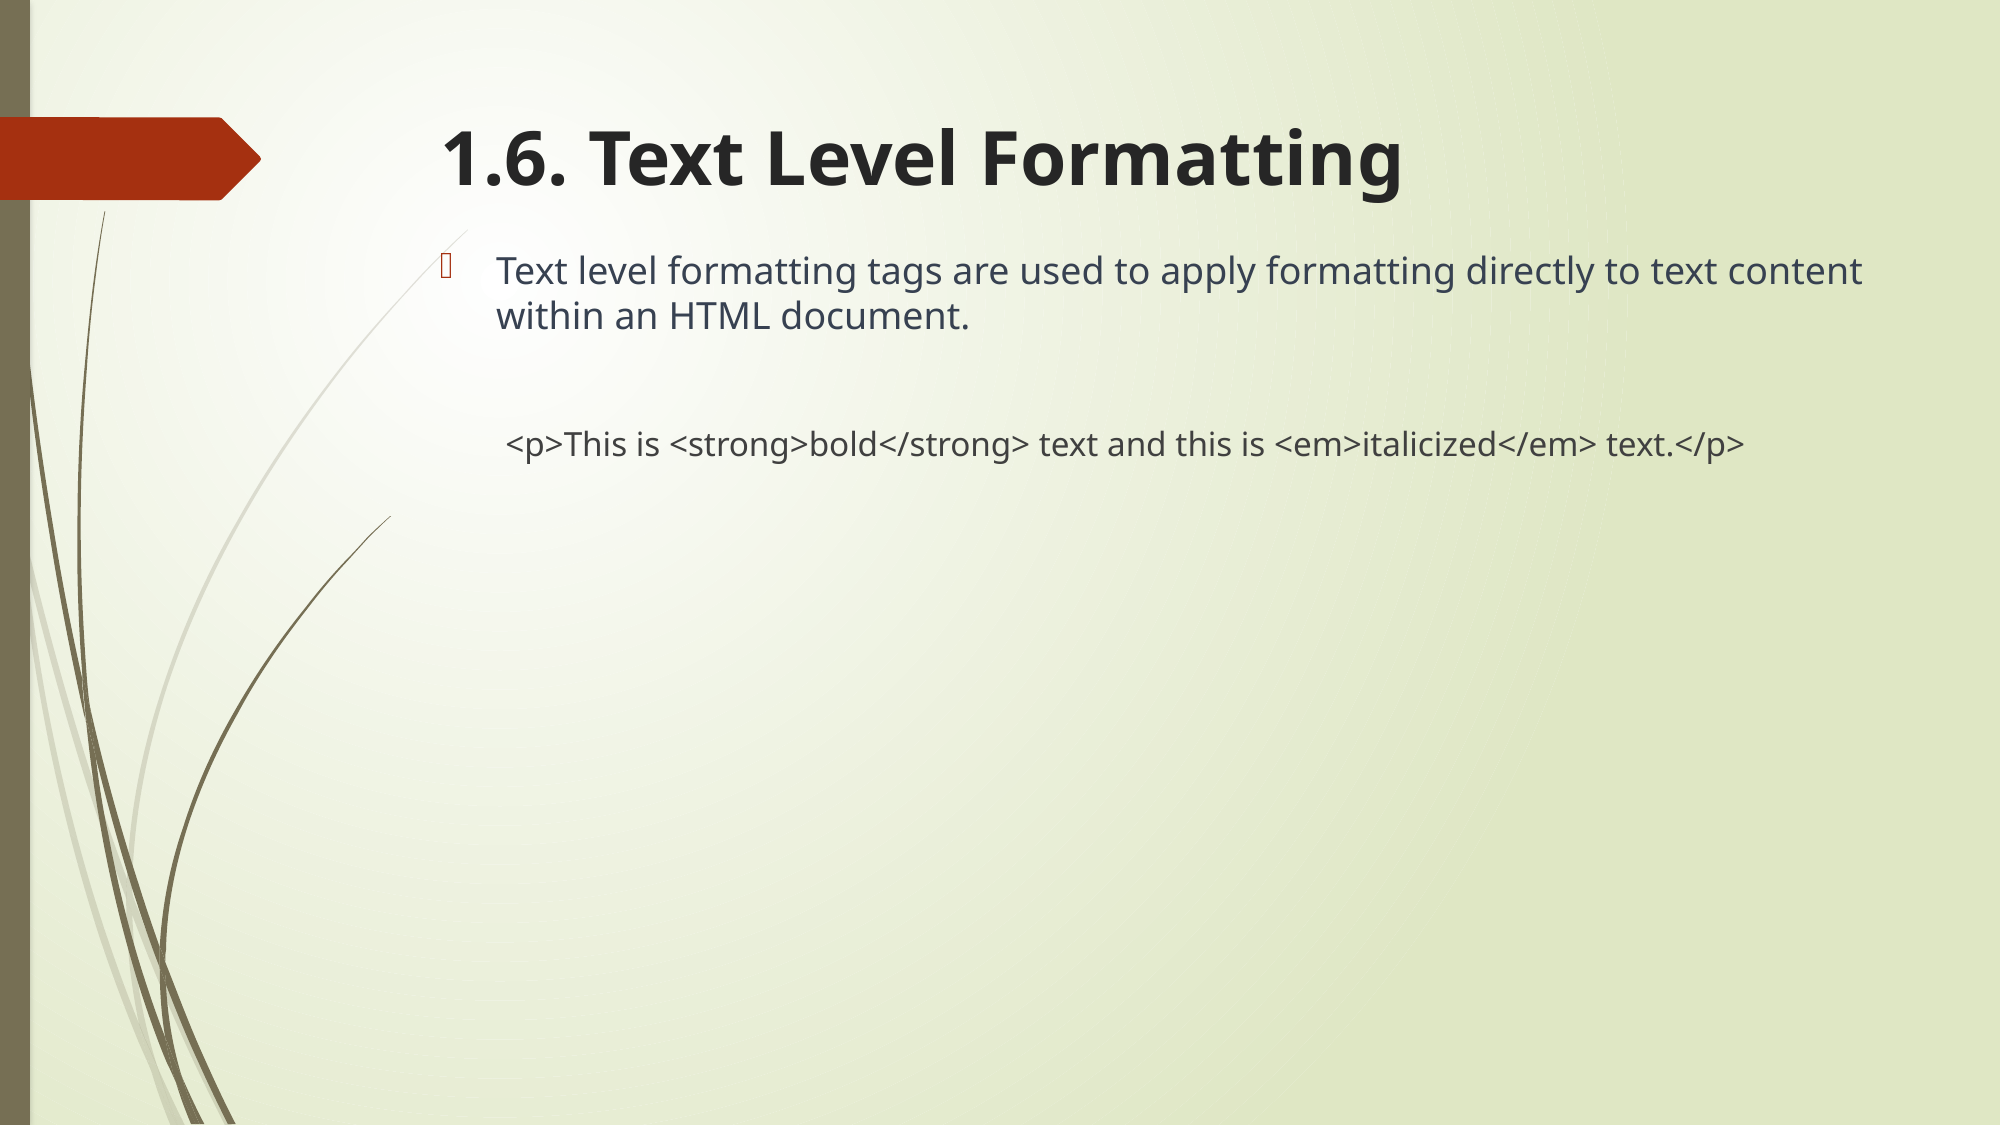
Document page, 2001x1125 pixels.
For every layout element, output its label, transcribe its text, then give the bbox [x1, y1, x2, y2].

title 1.6. Text Level Formatting [425, 102, 1888, 219]
list Text level formatting tags are used to apply formatting directly to text content within an HTML document. <p>This is <strong>bold</strong> text and this is <em>italicized</em> text.</p> [424, 239, 1888, 1085]
